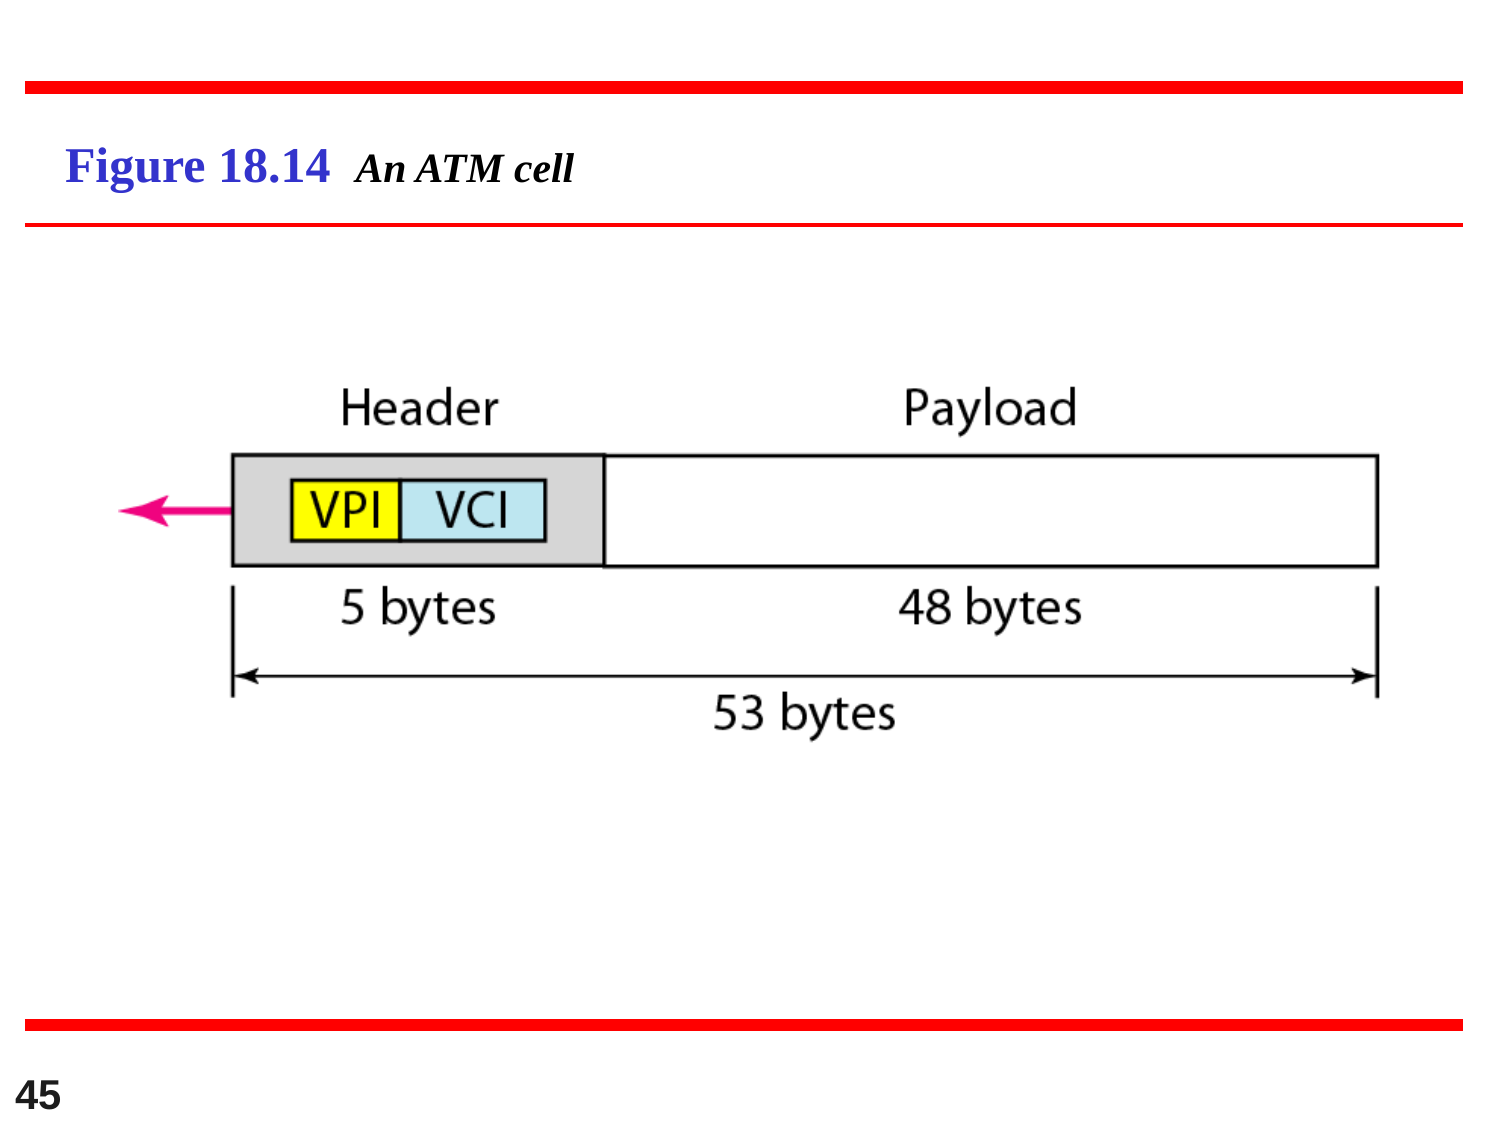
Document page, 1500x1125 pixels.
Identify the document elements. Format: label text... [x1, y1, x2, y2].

picture [118, 381, 1382, 744]
slide_number 45 [0, 1050, 313, 1125]
text_box Figure 18.14 An ATM cell [49, 124, 594, 200]
